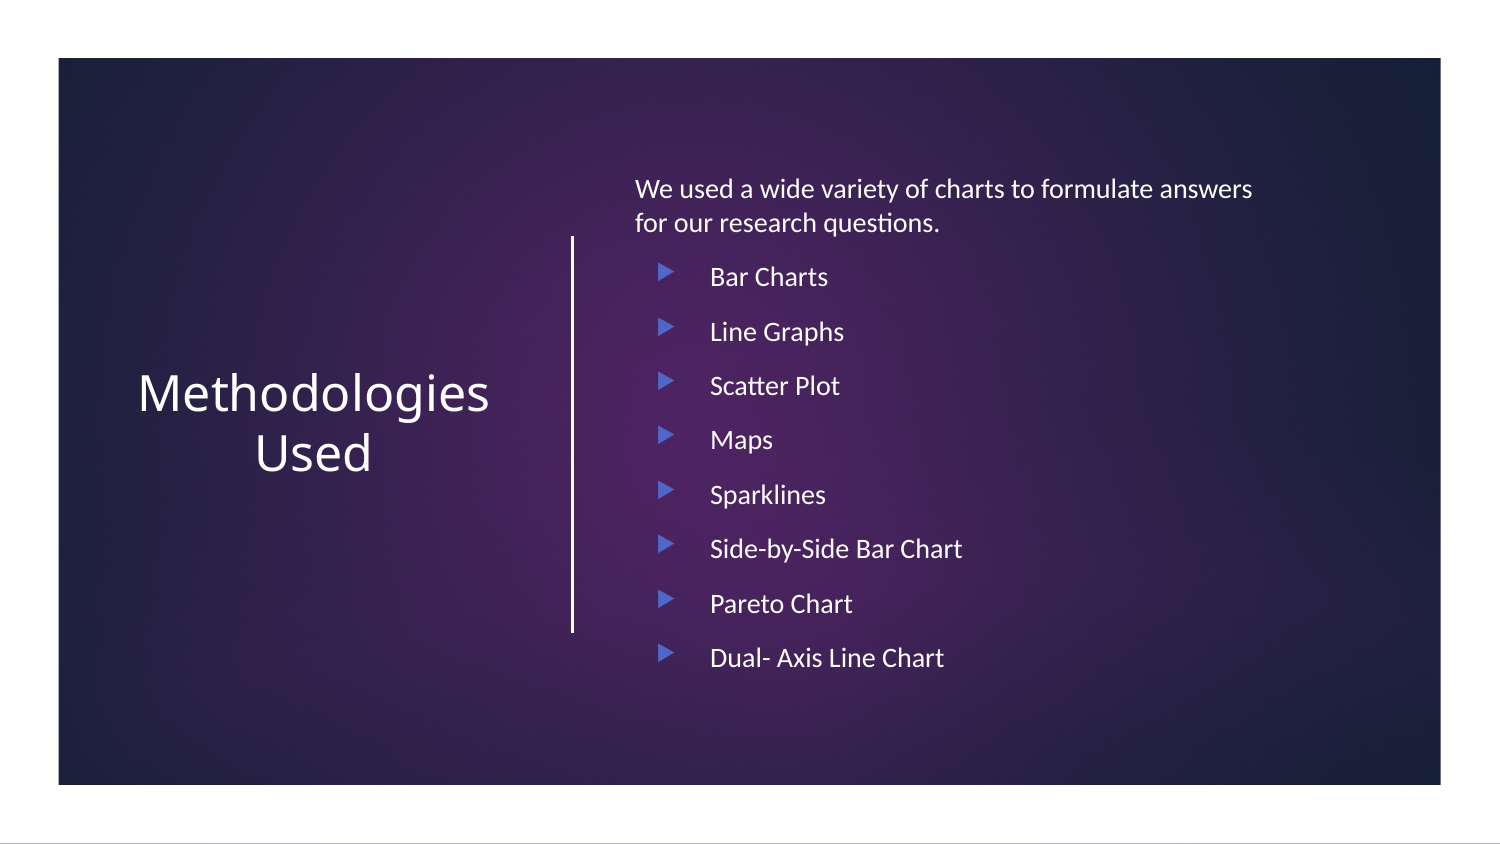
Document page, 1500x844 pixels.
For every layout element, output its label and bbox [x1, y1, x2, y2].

text_box [0, 0, 1500, 844]
